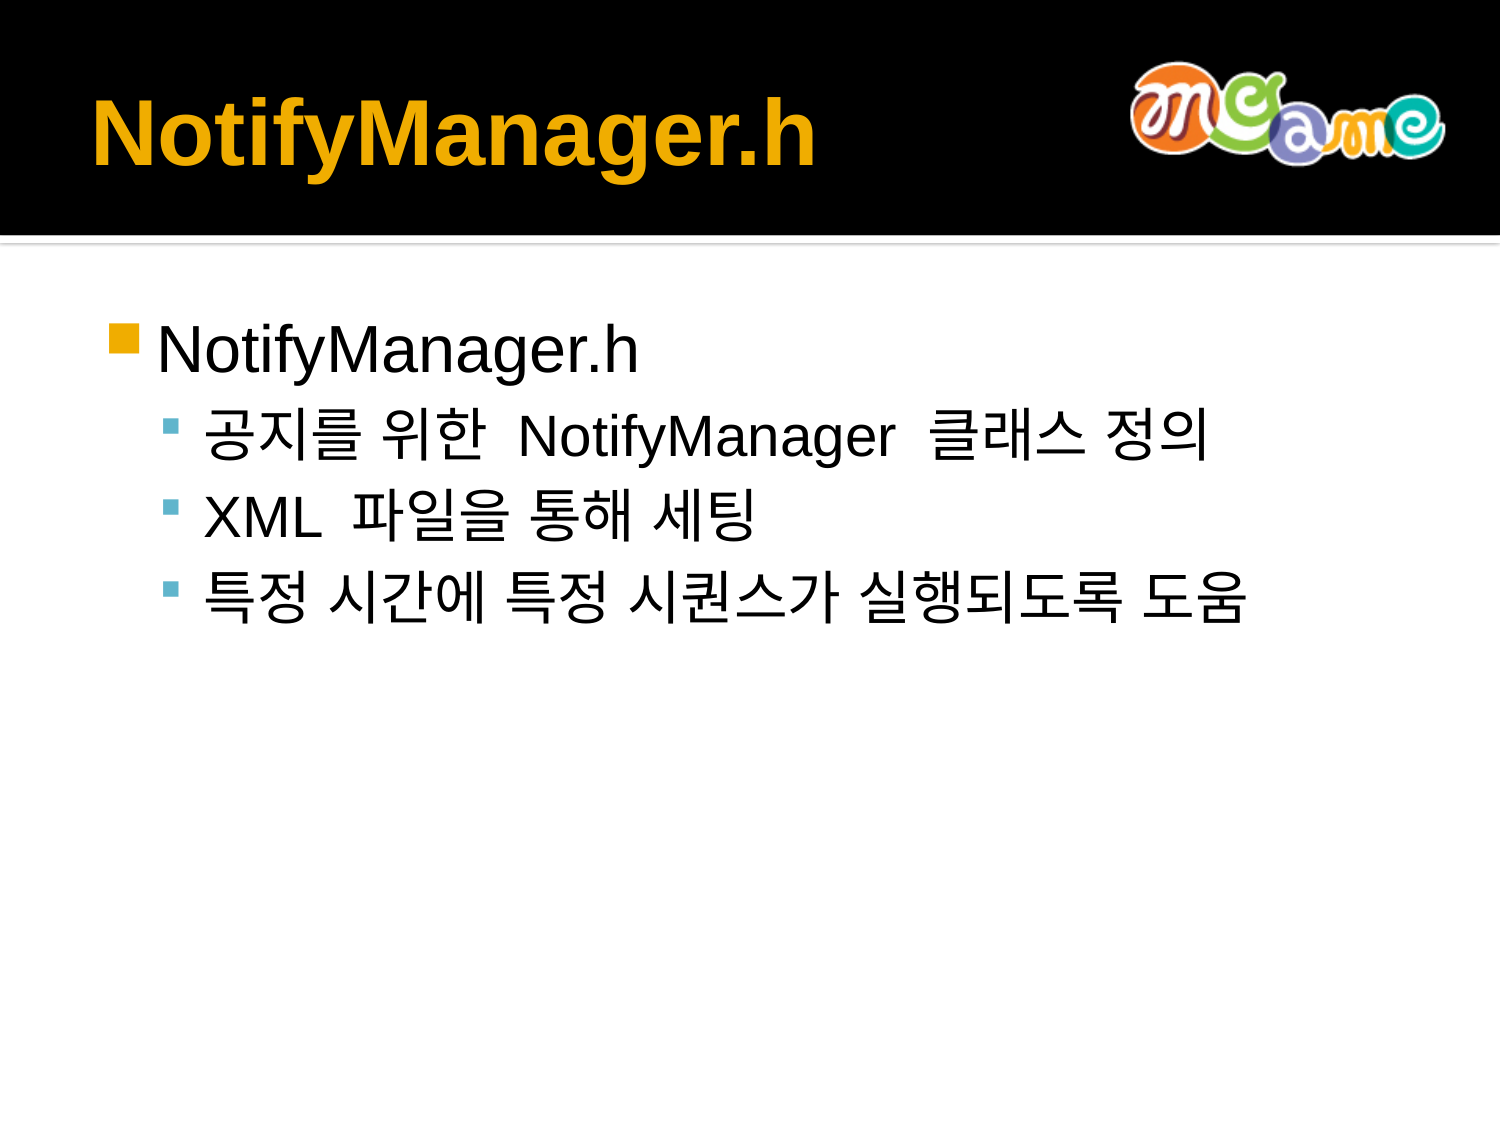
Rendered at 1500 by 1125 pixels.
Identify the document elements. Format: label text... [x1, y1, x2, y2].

picture [1104, 42, 1469, 178]
title NotifyManager.h [75, 25, 1425, 231]
list NotifyManager.h 공지를 위한 NotifyManager 클래스 정의 XML 파일을 통해 세팅 특정 시간에 특정 시퀀스가 실행되도록 도움 [75, 291, 1425, 1050]
